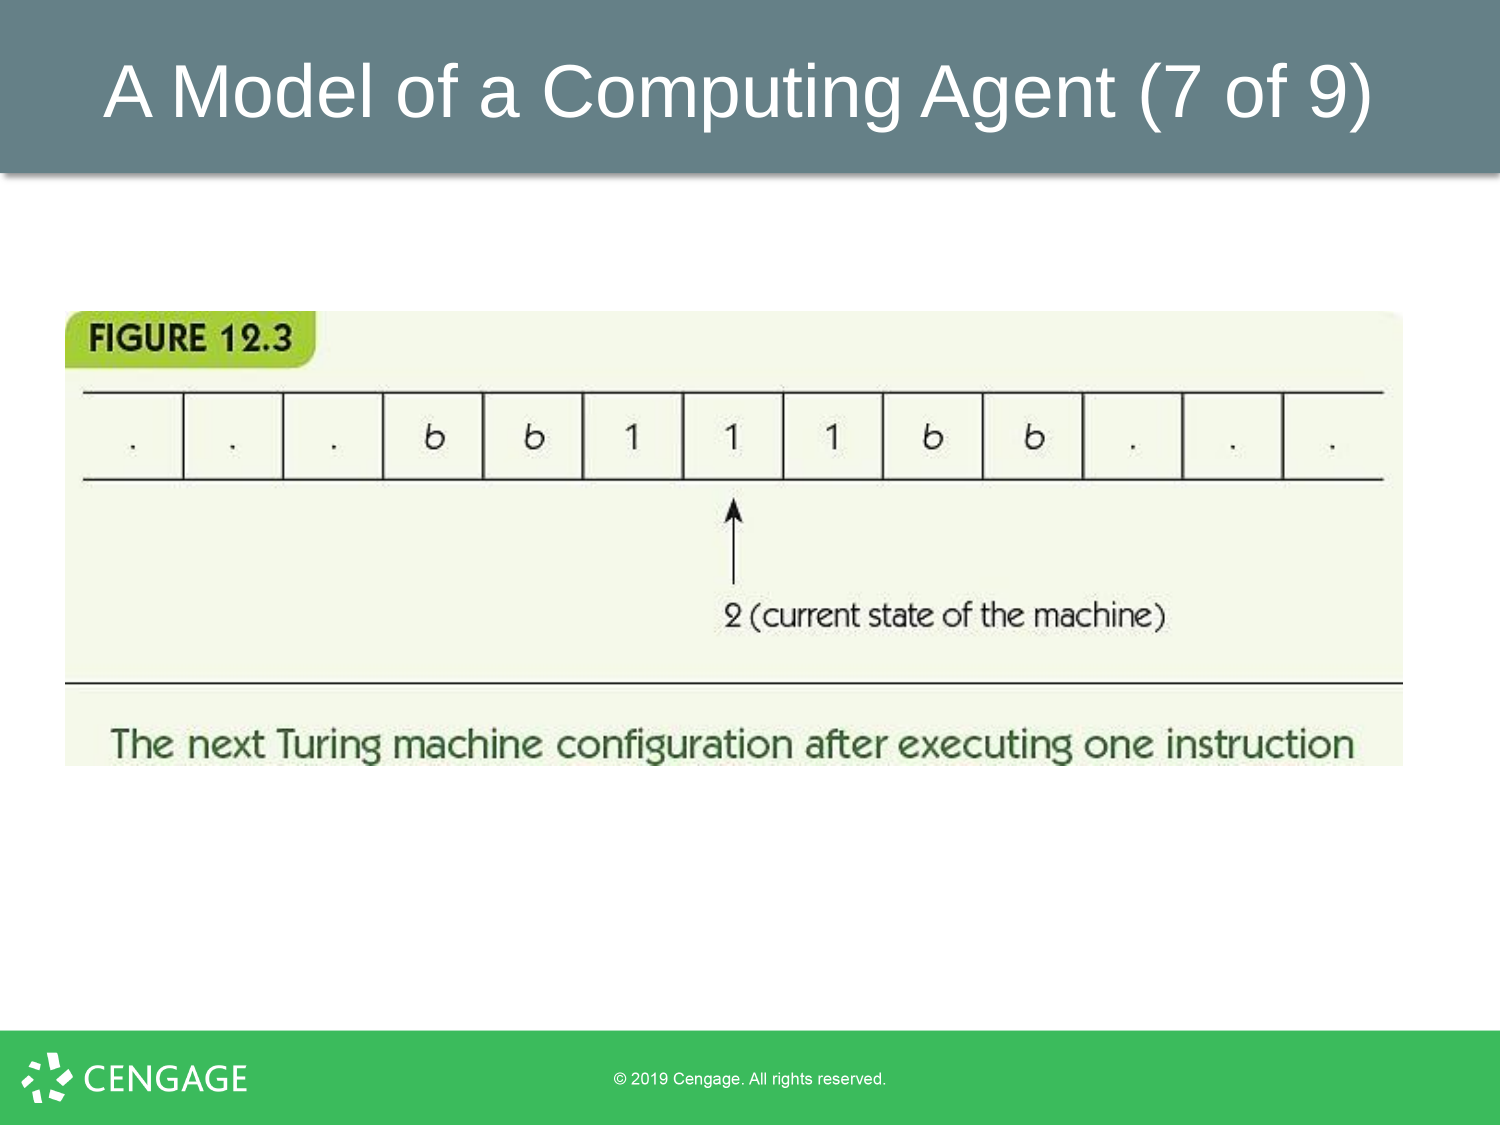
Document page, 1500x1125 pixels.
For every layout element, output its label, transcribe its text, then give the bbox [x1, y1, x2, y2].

picture [0, 174, 1500, 1125]
title A Model of a Computing Agent (7 of 9) [0, 0, 1500, 174]
